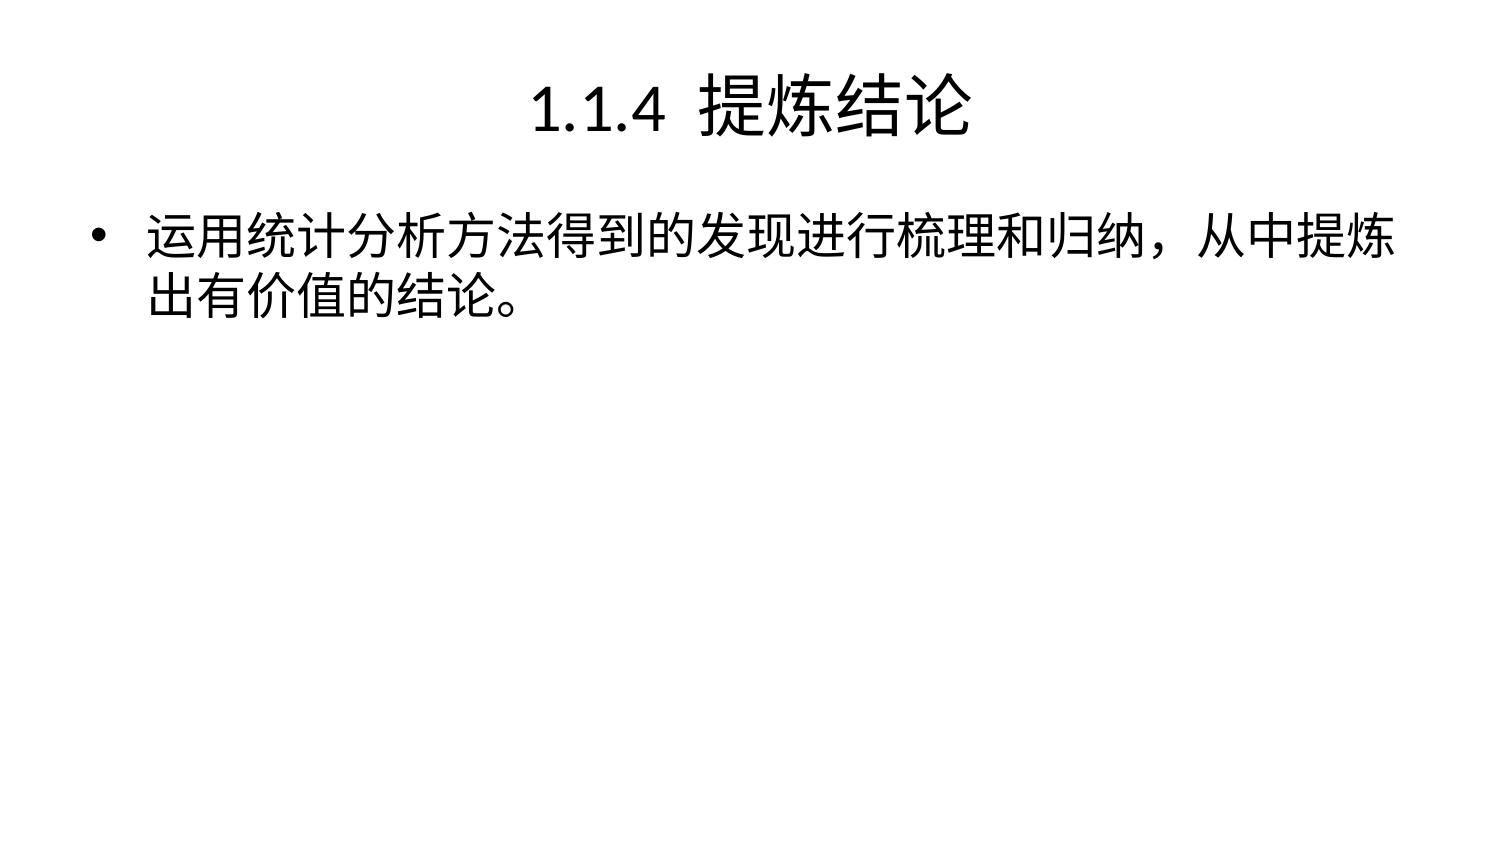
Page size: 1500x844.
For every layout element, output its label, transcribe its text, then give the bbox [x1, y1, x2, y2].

title 1.1.4 提炼结论 [75, 33, 1425, 175]
list 运用统计分析方法得到的发现进行梳理和归纳，从中提炼出有价值的结论。 [75, 196, 1425, 754]
